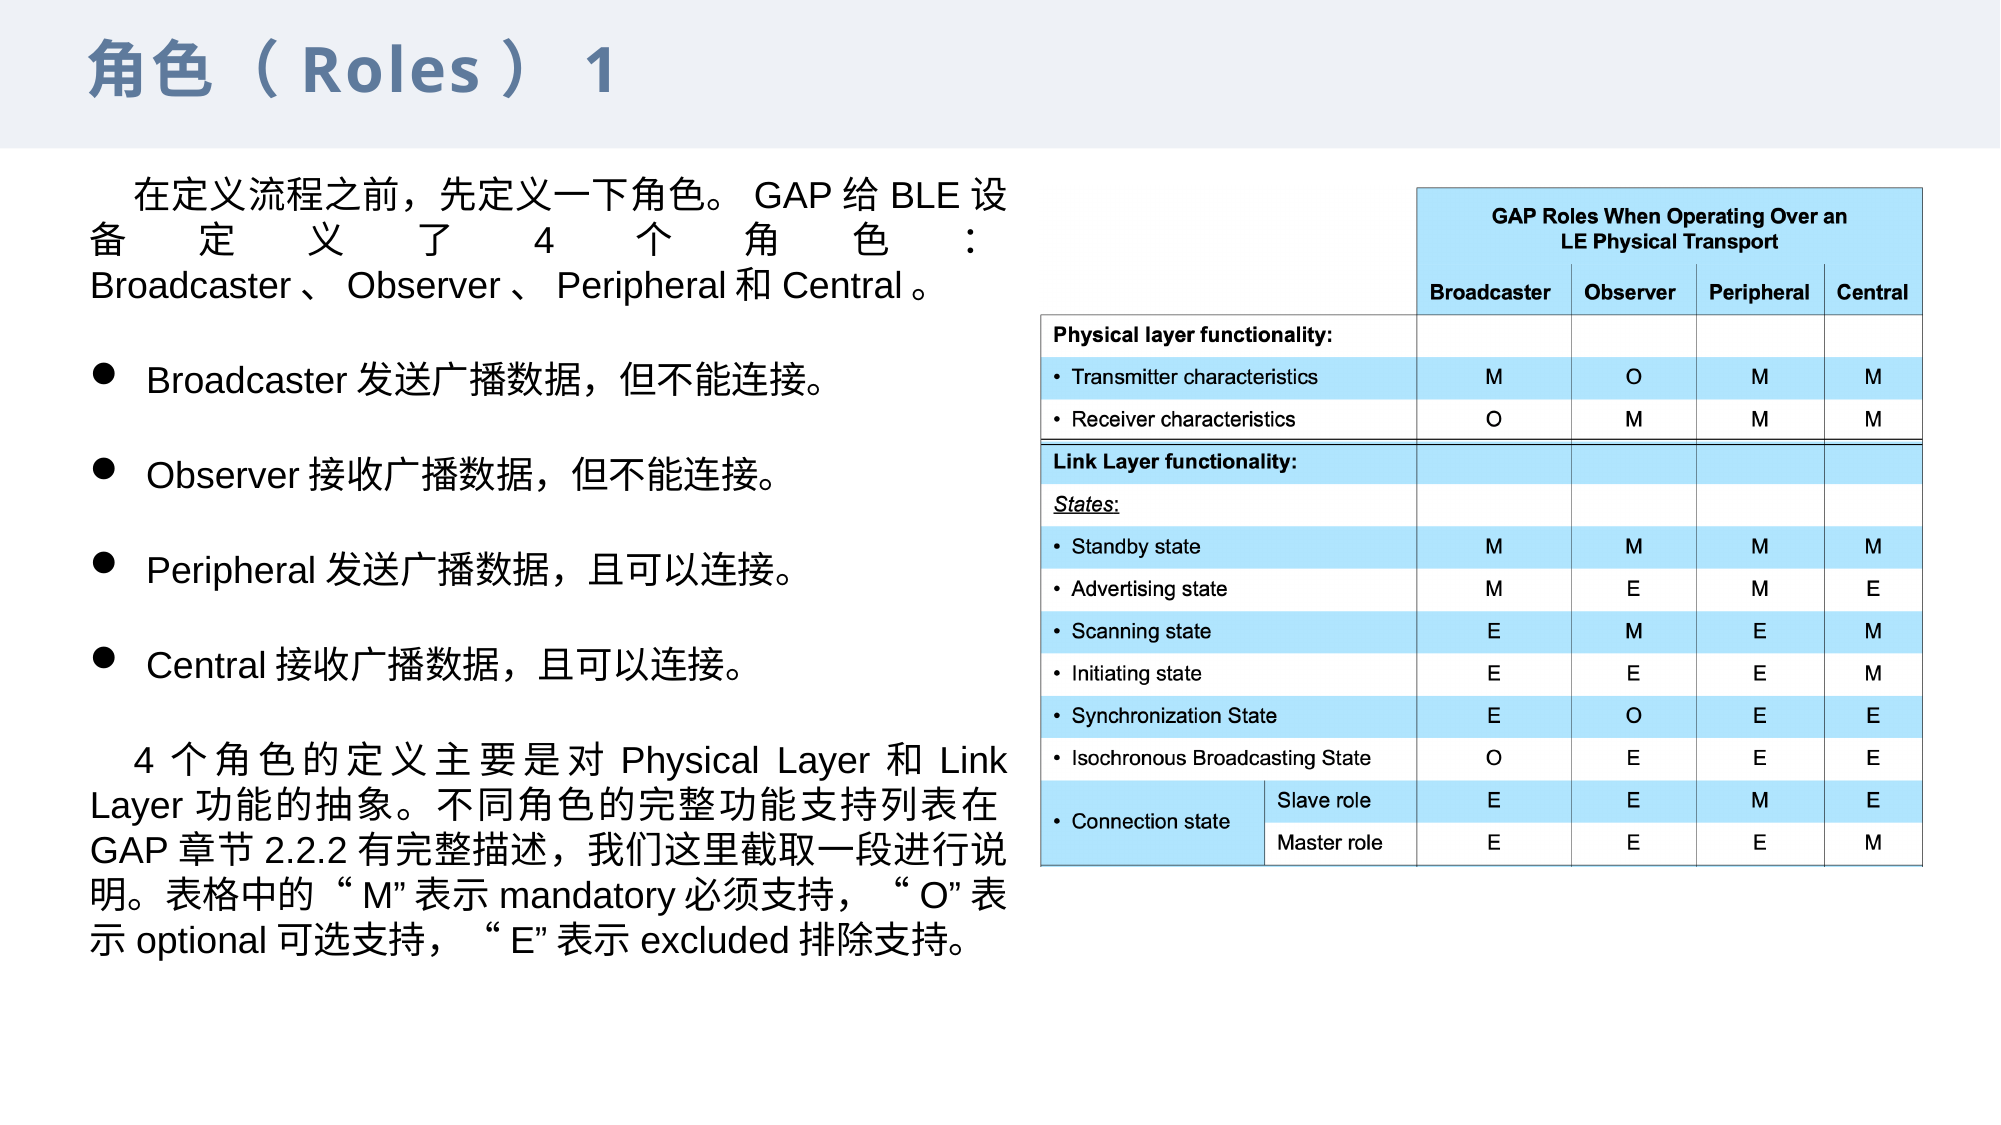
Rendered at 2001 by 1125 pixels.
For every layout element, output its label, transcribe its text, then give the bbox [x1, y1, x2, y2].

text_box 角色（Roles）1 [75, 14, 1925, 115]
text_box 在定义流程之前，先定义一下角色。GAP给BLE设备定义了4个角色：Broadcaster、Observer、Peripheral和Central。 Broadcaster发送广播数据，但不能连接。 Observer接收广播数据，但不能连接。 Peripheral发送广播数据，且可以连接。 Central接收广播数据，且可以连接。 4个角色的定义主要是对Physical Layer和Link Layer功能的抽象。不同角色的完整功能支持列表在GAP章节2.2.2有完整描述，我们这里截取一段进行说明。表格中的“M”表示mandatory必须支持，“O”表示optional可选支持，“E”表示excluded排除支持。 [75, 163, 1023, 968]
text_box [0, 0, 2000, 149]
picture [1039, 185, 1925, 867]
